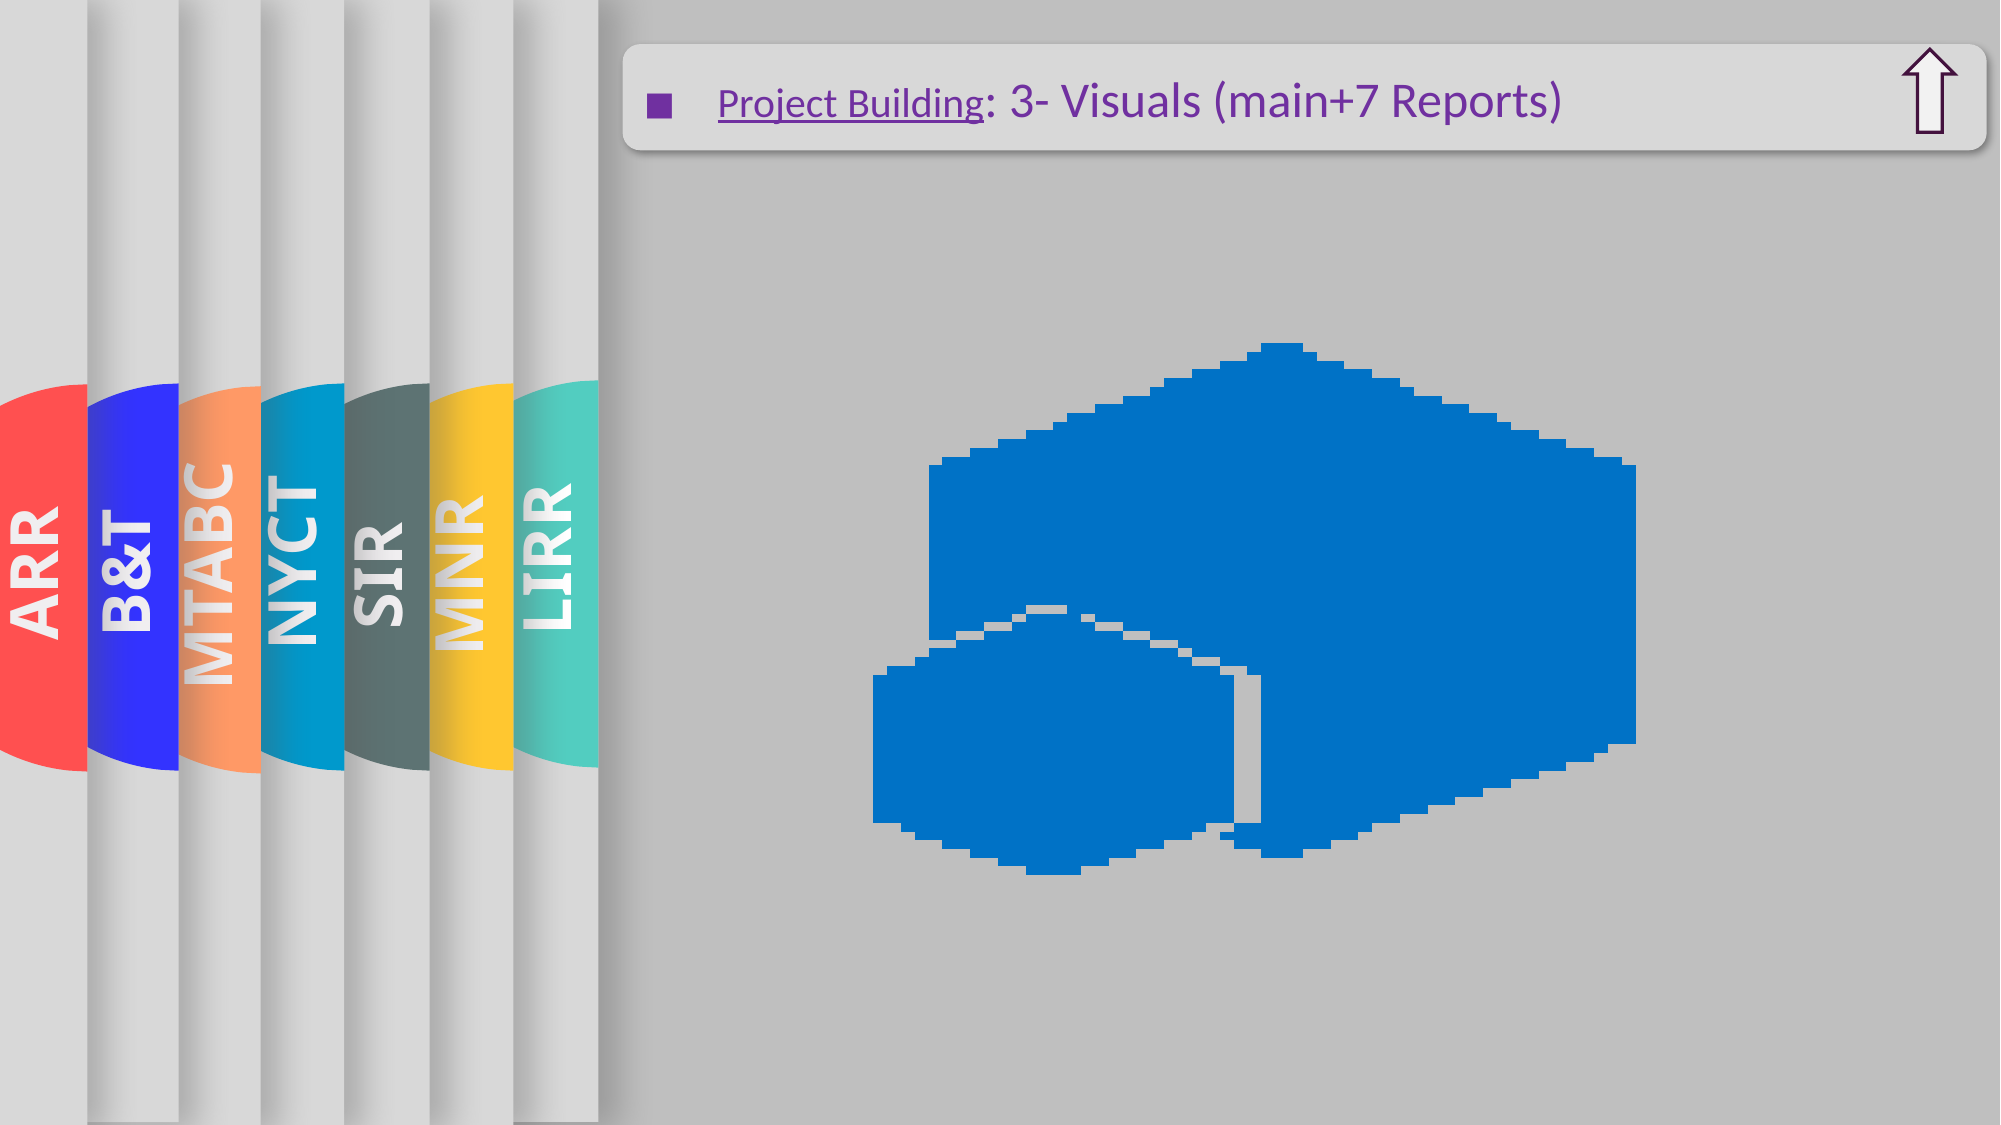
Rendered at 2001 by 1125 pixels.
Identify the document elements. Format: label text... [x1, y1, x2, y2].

text_box [1905, 49, 1955, 133]
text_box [516, 0, 599, 1123]
text_box Project Building: 3- Visuals (main+7 Reports) [622, 44, 1987, 151]
picture [624, 213, 1955, 1050]
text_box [431, 0, 514, 1125]
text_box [345, 0, 430, 1125]
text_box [0, 0, 345, 1125]
